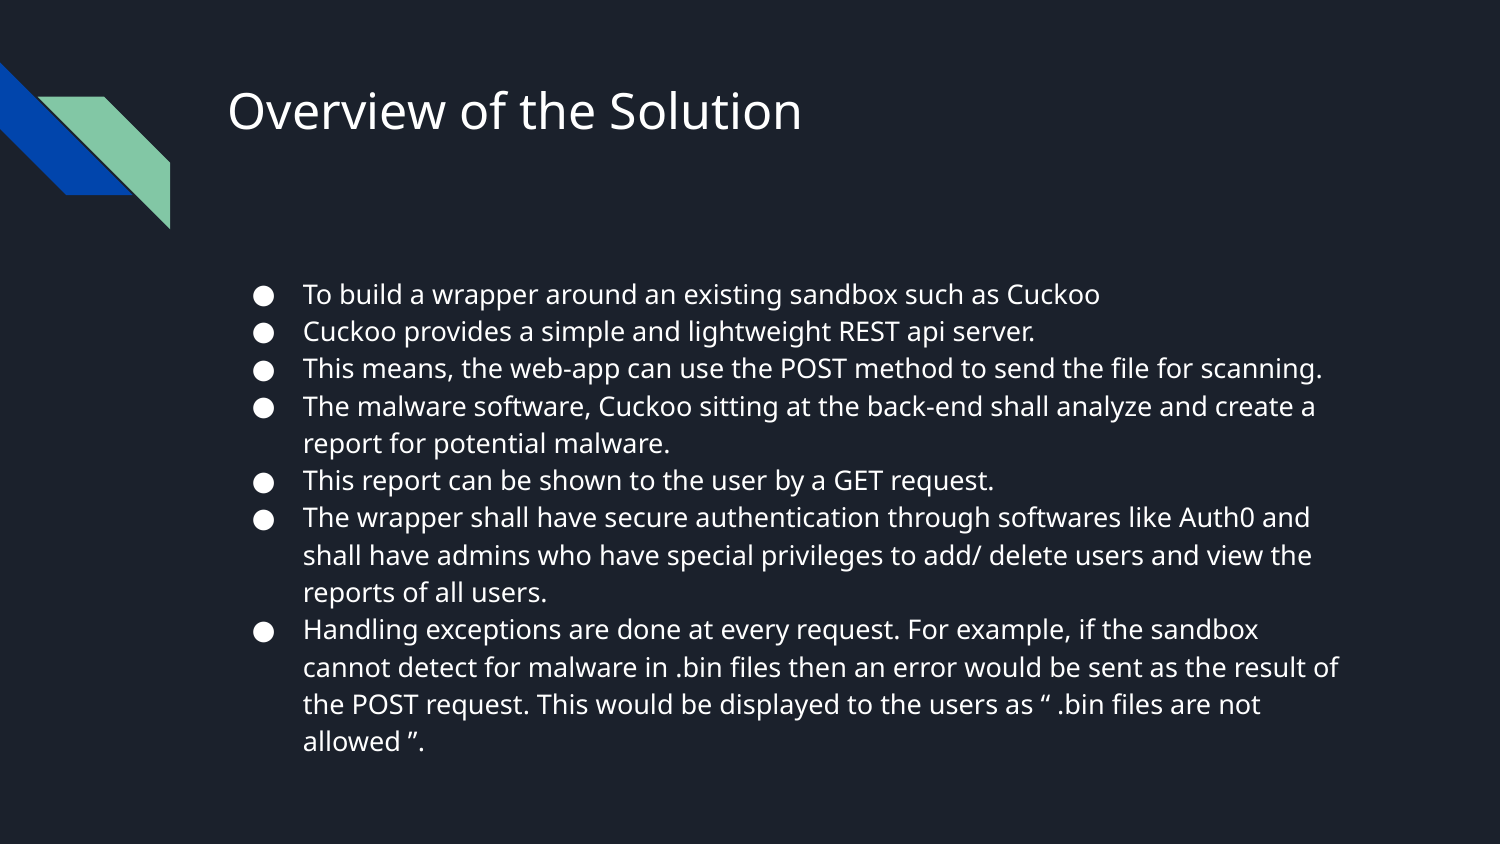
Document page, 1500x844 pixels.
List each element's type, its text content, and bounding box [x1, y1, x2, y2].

list To build a wrapper around an existing sandbox such as Cuckoo Cuckoo provides a simple and lightweight REST api server. This means, the web-app can use the POST method to send the file for scanning. The malware software, Cuckoo sitting at the back-end shall analyze and create a report for potential malware. This report can be shown to the user by a GET request. The wrapper shall have secure authentication through softwares like Auth0 and shall have admins who have special privileges to add/ delete users and view the reports of all users. Handling exceptions are done at every request. For example, if the sandbox cannot detect for malware in .bin files then an error would be sent as the result of the POST request. This would be displayed to the users as “ .bin files are not allowed ”. [212, 257, 1368, 735]
title Overview of the Solution [212, 64, 1368, 215]
